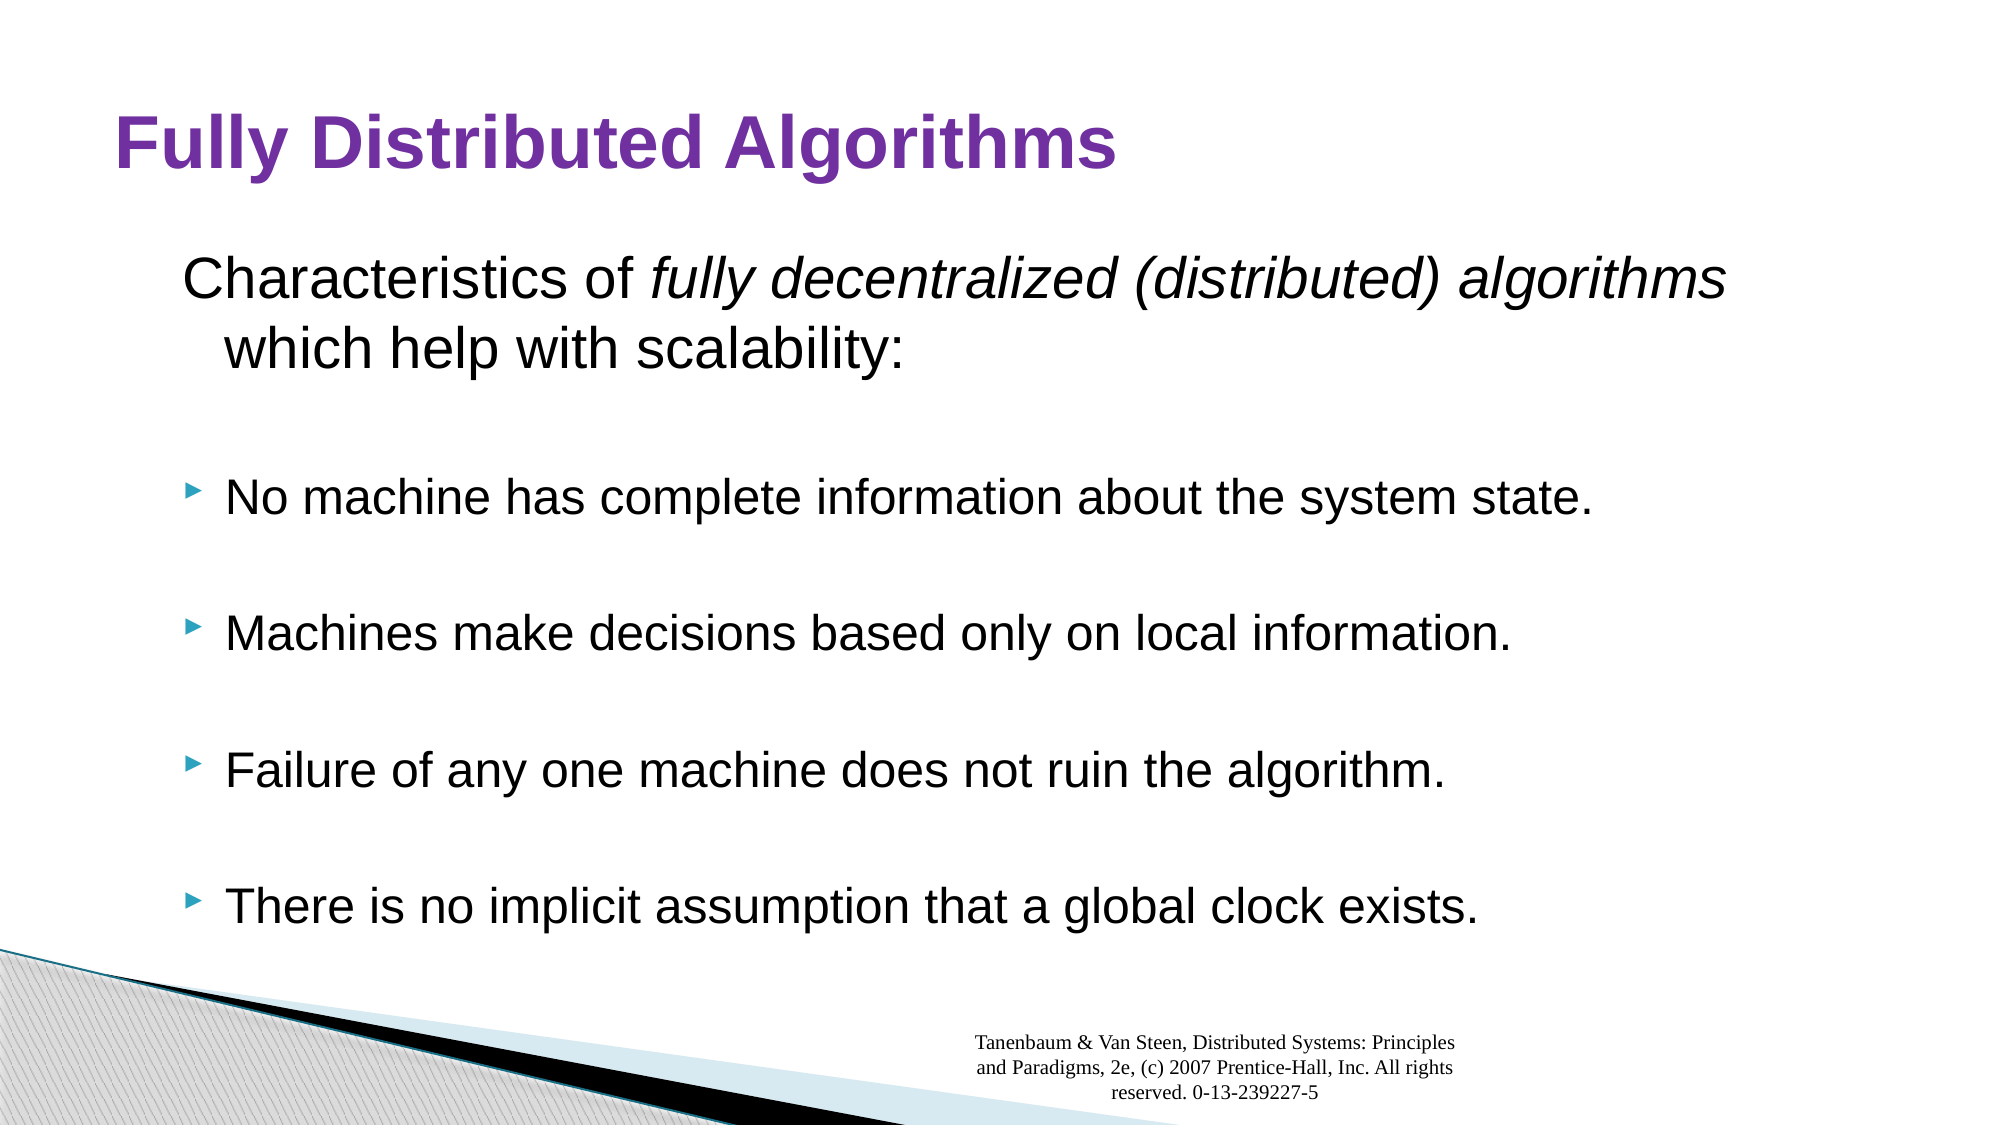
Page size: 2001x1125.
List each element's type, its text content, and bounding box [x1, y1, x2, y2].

title Fully Distributed Algorithms [99, 45, 1900, 233]
footer Tanenbaum & Van Steen, Distributed Systems: Principles and Paradigms, 2e, (c) 2007 Prentice-Hall, Inc. All rights reserved. 0-13-239227-5 [957, 1075, 1473, 1112]
list Characteristics of fully decentralized (distributed) algorithms which help with scalability: No machine has complete information about the system state. Machines make decisions based only on local information. Failure of any one machine does not ruin the algorithm. There is no implicit assumption that a global clock exists. [150, 232, 1750, 1075]
